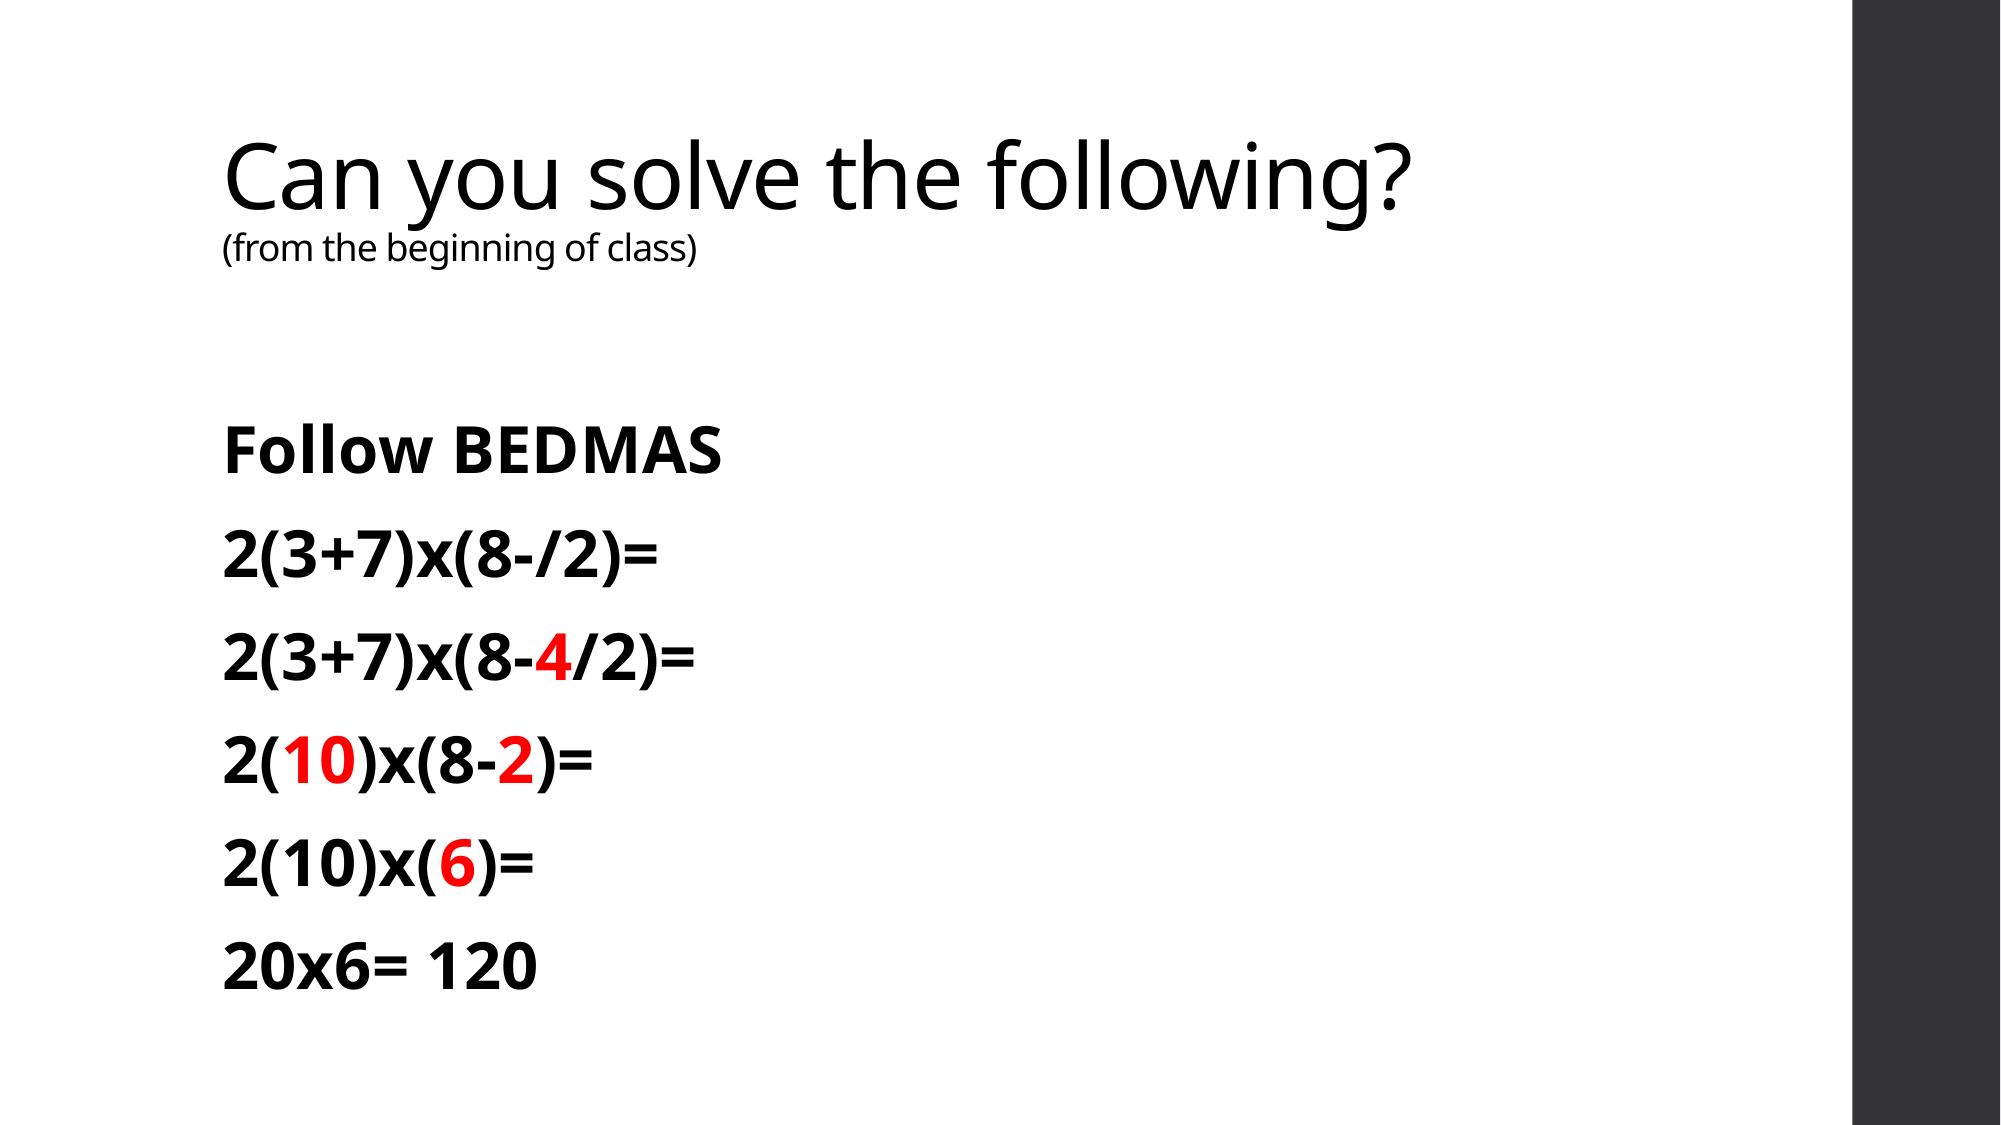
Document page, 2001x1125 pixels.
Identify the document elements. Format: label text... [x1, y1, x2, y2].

title Can you solve the following? (from the beginning of class) [206, 60, 1797, 278]
